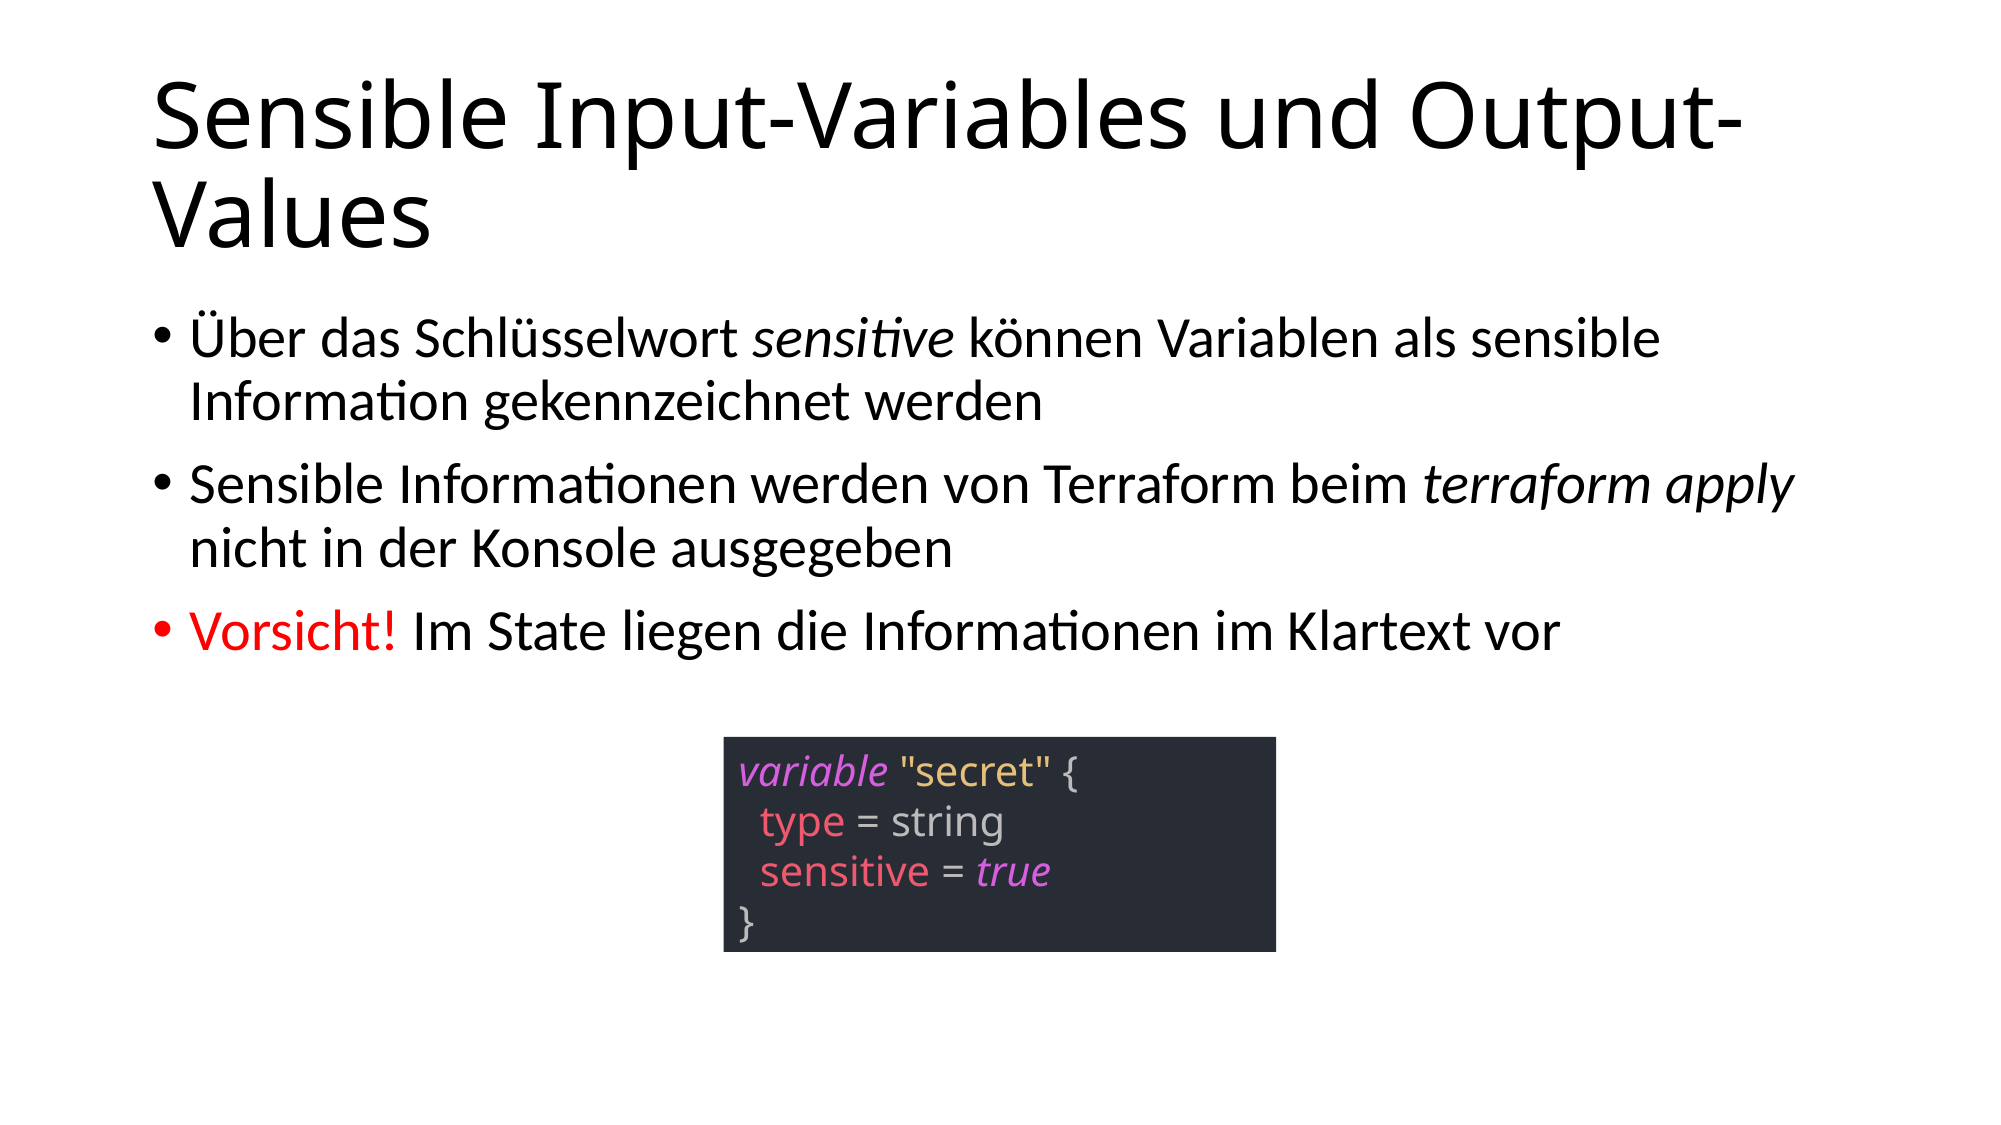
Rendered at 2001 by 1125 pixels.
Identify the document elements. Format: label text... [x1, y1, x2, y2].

list Über das Schlüsselwort sensitive können Variablen als sensible Information gekennzeichnet werden Sensible Informationen werden von Terraform beim terraform apply nicht in der Konsole ausgegeben Vorsicht! Im State liegen die Informationen im Klartext vor [137, 299, 1863, 1014]
title Sensible Input-Variables und Output-Values [137, 59, 1863, 278]
text_box variable "secret" { type = string sensitive = true } [723, 736, 1277, 952]
